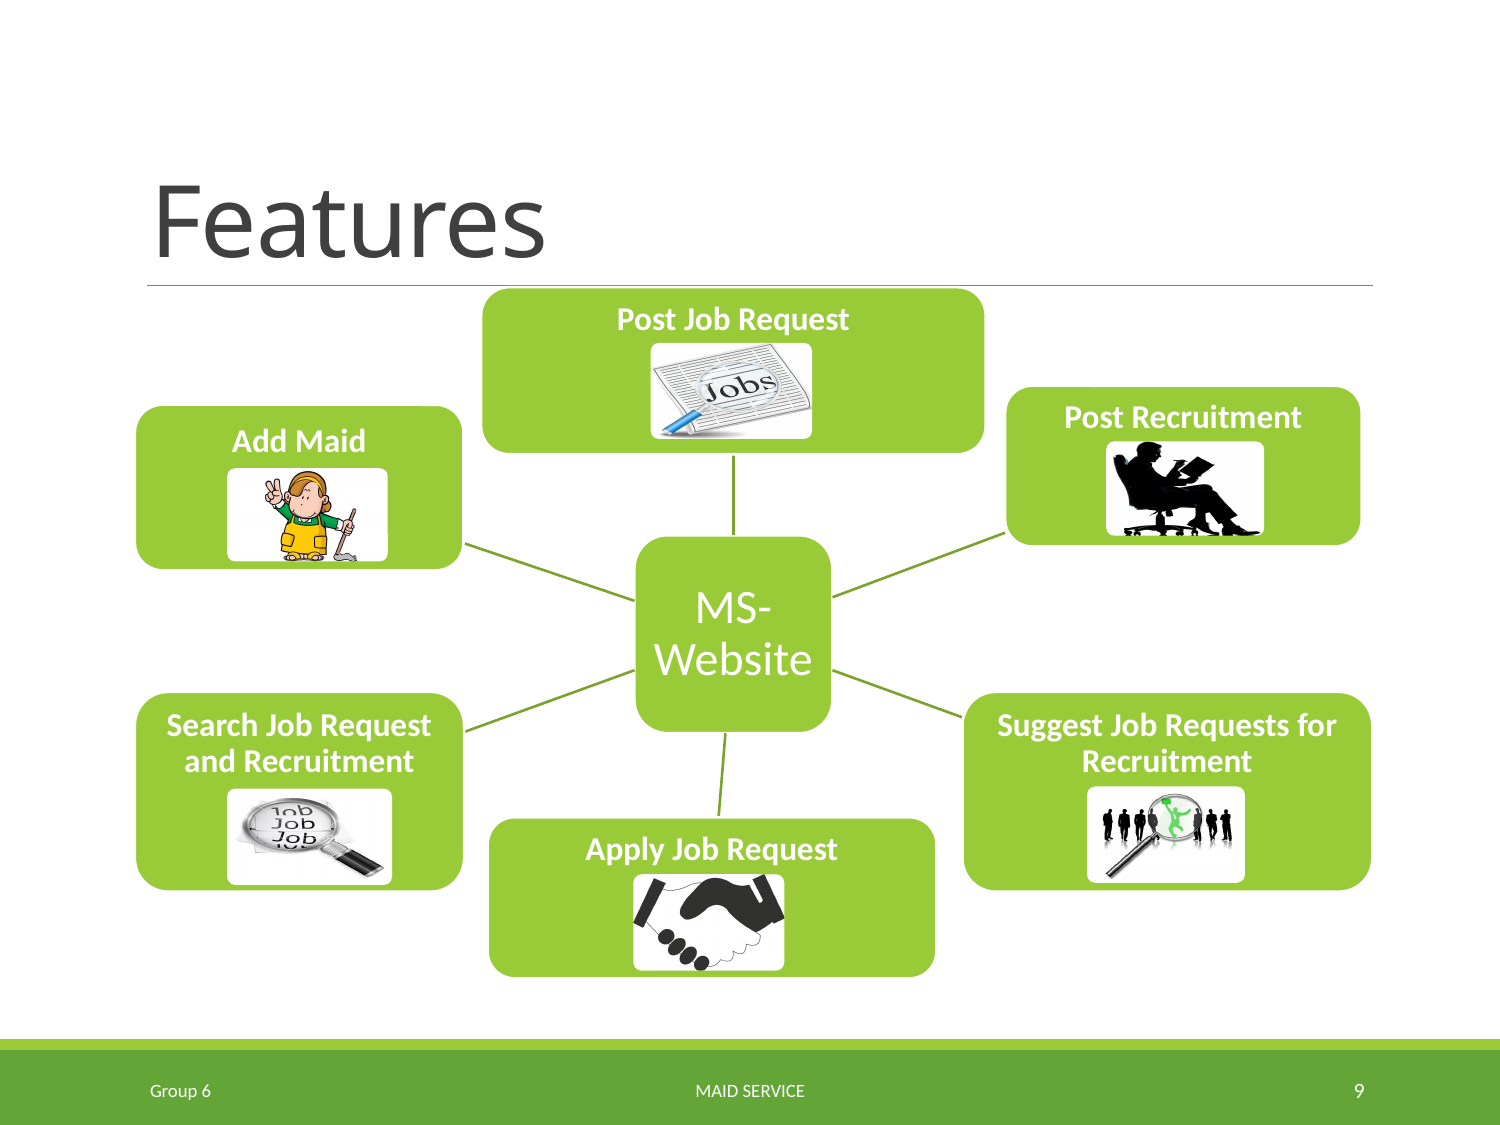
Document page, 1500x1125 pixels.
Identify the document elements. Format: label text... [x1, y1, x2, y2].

slide_number 9 [1218, 1059, 1380, 1120]
picture [226, 467, 389, 562]
picture [1086, 785, 1246, 884]
picture [632, 873, 785, 972]
footer Maid Service [453, 1059, 1047, 1120]
title Features [135, 47, 1373, 285]
picture [226, 788, 393, 886]
picture [1105, 440, 1265, 537]
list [134, 302, 1373, 964]
picture [650, 342, 813, 440]
slide_number Group 6 [135, 1059, 440, 1120]
